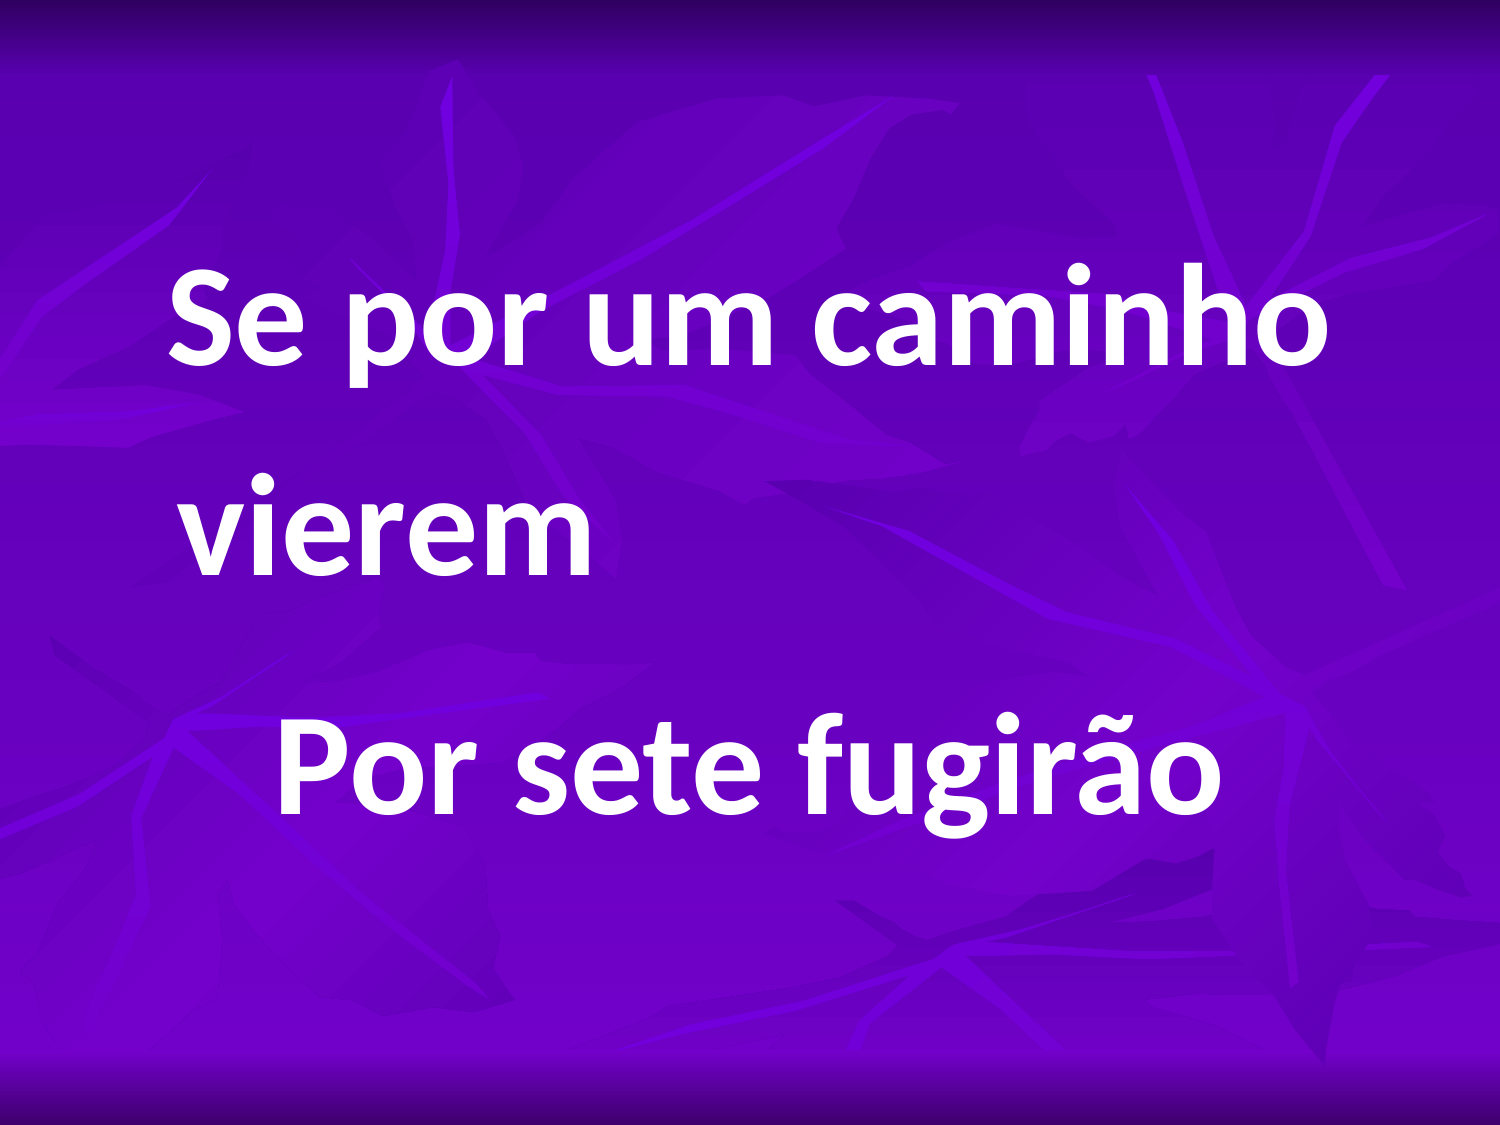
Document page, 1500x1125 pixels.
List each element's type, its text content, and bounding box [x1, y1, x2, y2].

text_box Se por um caminho vierem Por sete fugirão [41, 177, 1459, 941]
